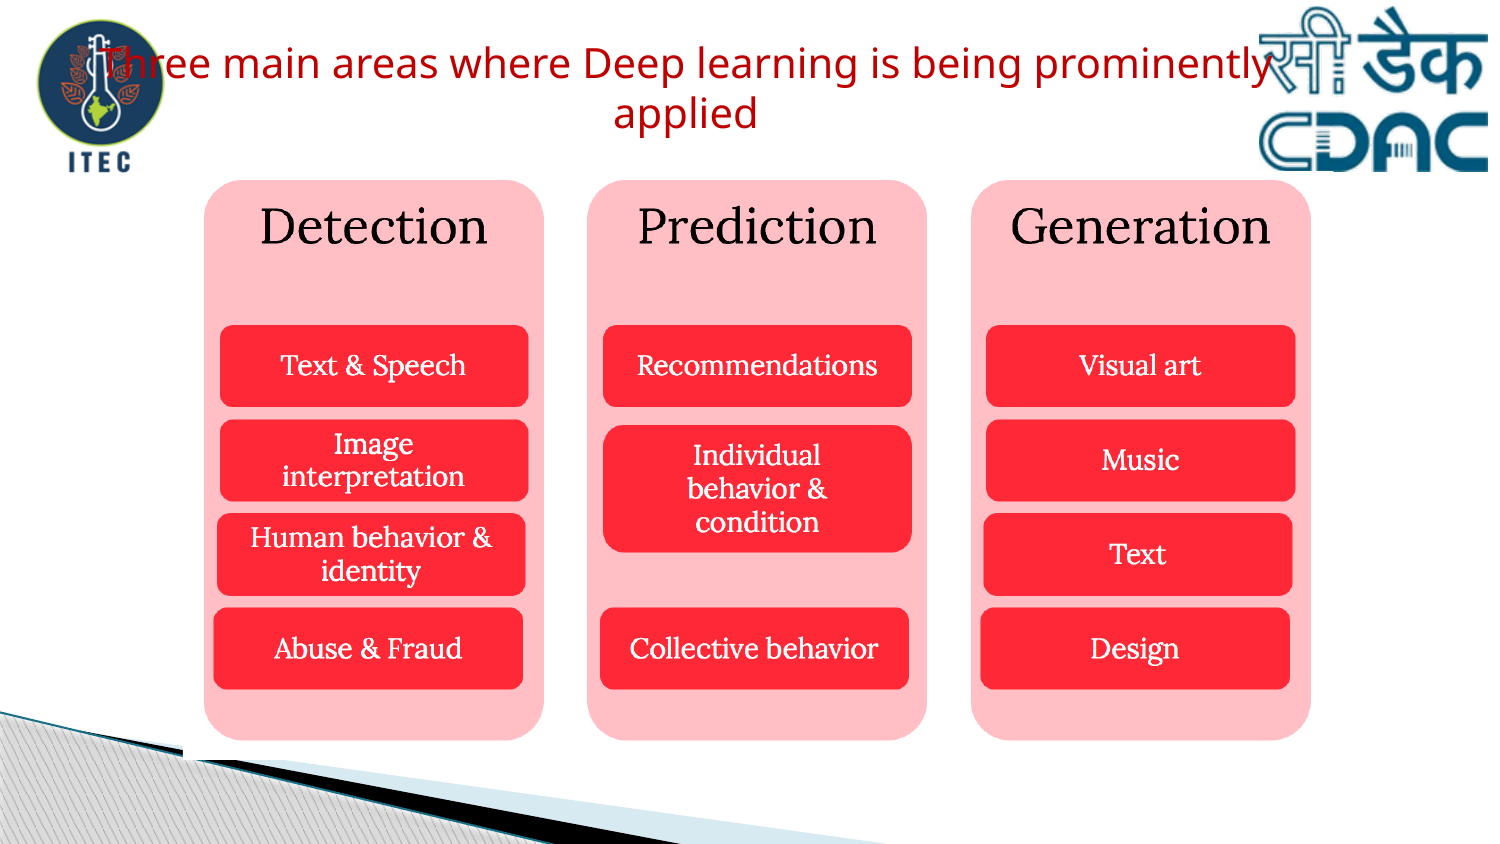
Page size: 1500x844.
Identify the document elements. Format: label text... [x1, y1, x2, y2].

text_box Three main areas where Deep learning is being prominently applied [193, 29, 1253, 145]
picture [12, 5, 1488, 760]
